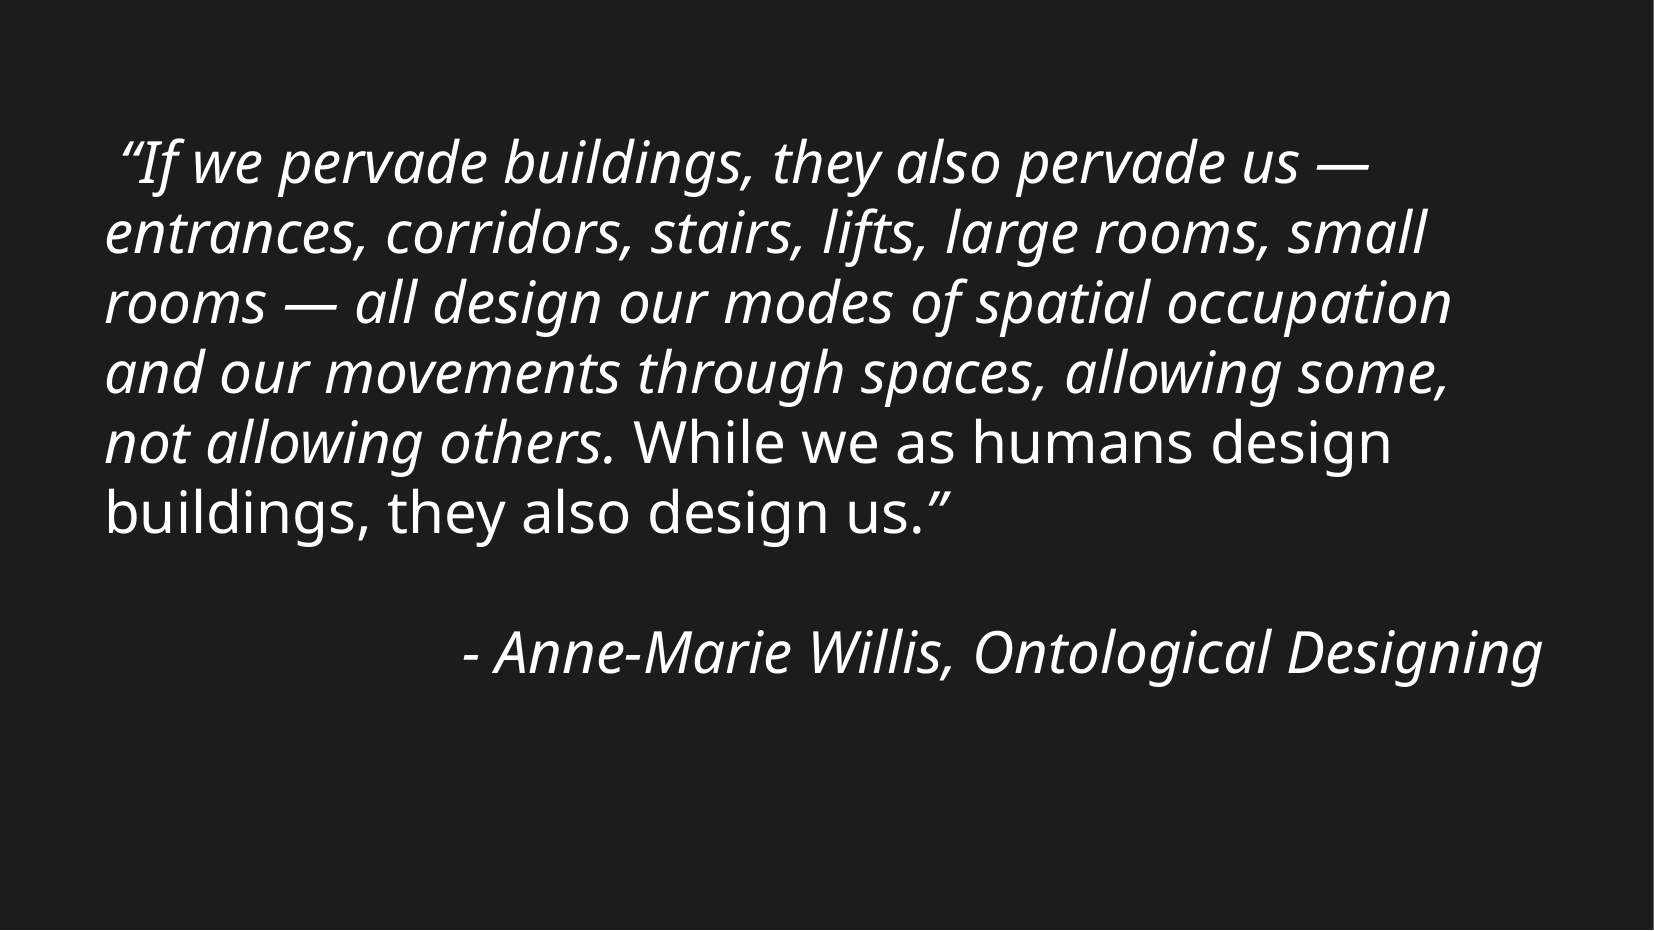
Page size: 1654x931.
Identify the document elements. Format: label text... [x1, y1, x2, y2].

text_box “If we pervade buildings, they also pervade us — entrances, corridors, stairs, lifts, large rooms, small rooms — all design our modes of spatial occupation and our movements through spaces, allowing some, not allowing others. While we as humans design buildings, they also design us.” - Anne-Marie Willis, Ontological Designing [104, 125, 1545, 732]
